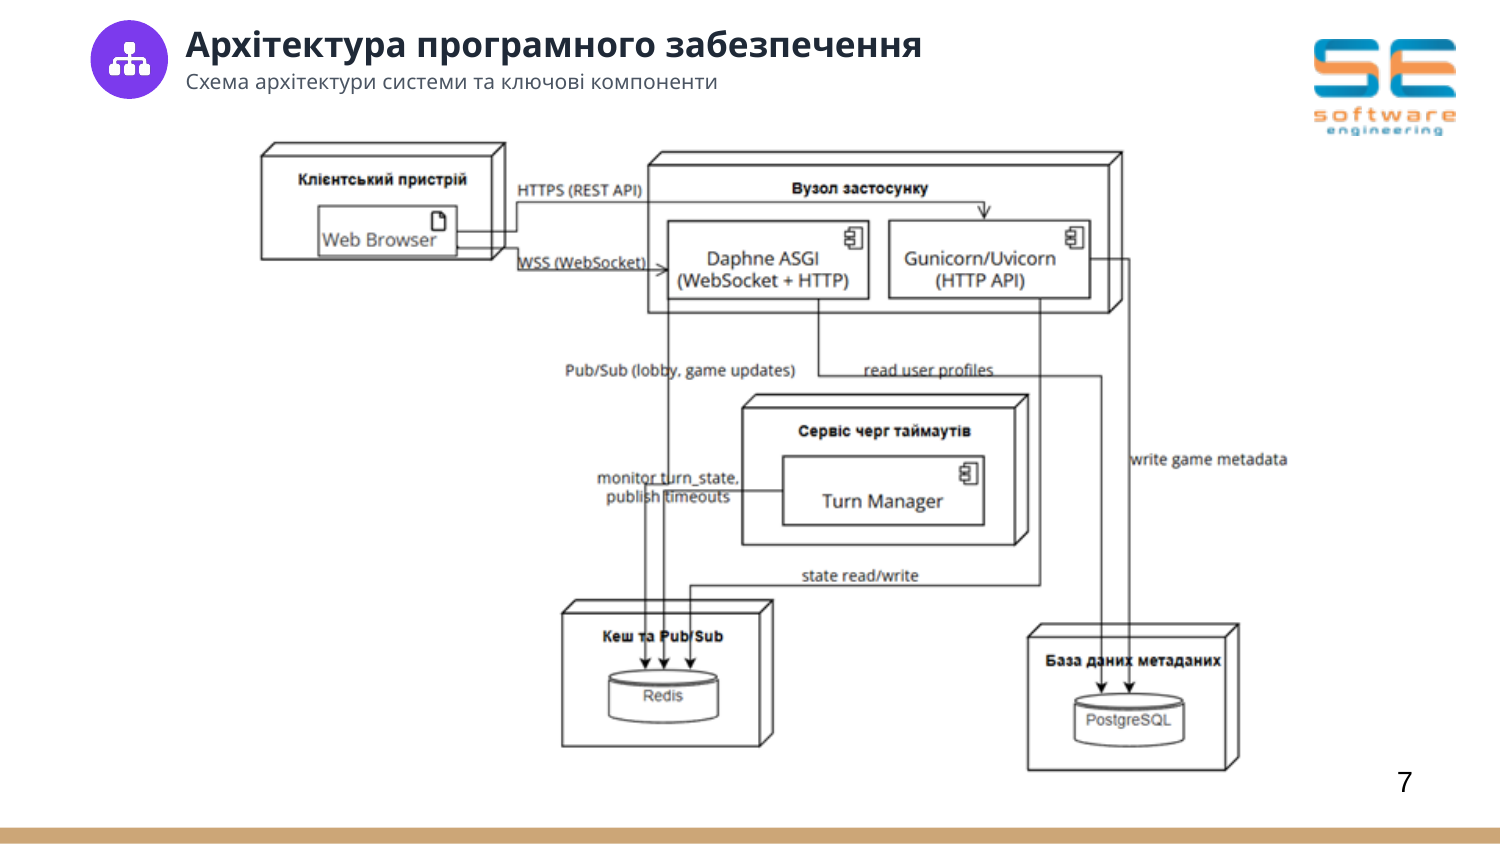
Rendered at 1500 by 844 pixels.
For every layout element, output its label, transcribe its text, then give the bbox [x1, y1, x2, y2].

text_box Архітектура програмного забезпечення [185, 22, 932, 65]
text_box [90, 20, 169, 99]
picture [1314, 39, 1457, 136]
picture [107, 39, 151, 78]
text_box 7 [1382, 755, 1500, 806]
text_box Схема архітектури системи та ключові компоненти [185, 67, 767, 94]
picture [258, 128, 1292, 776]
